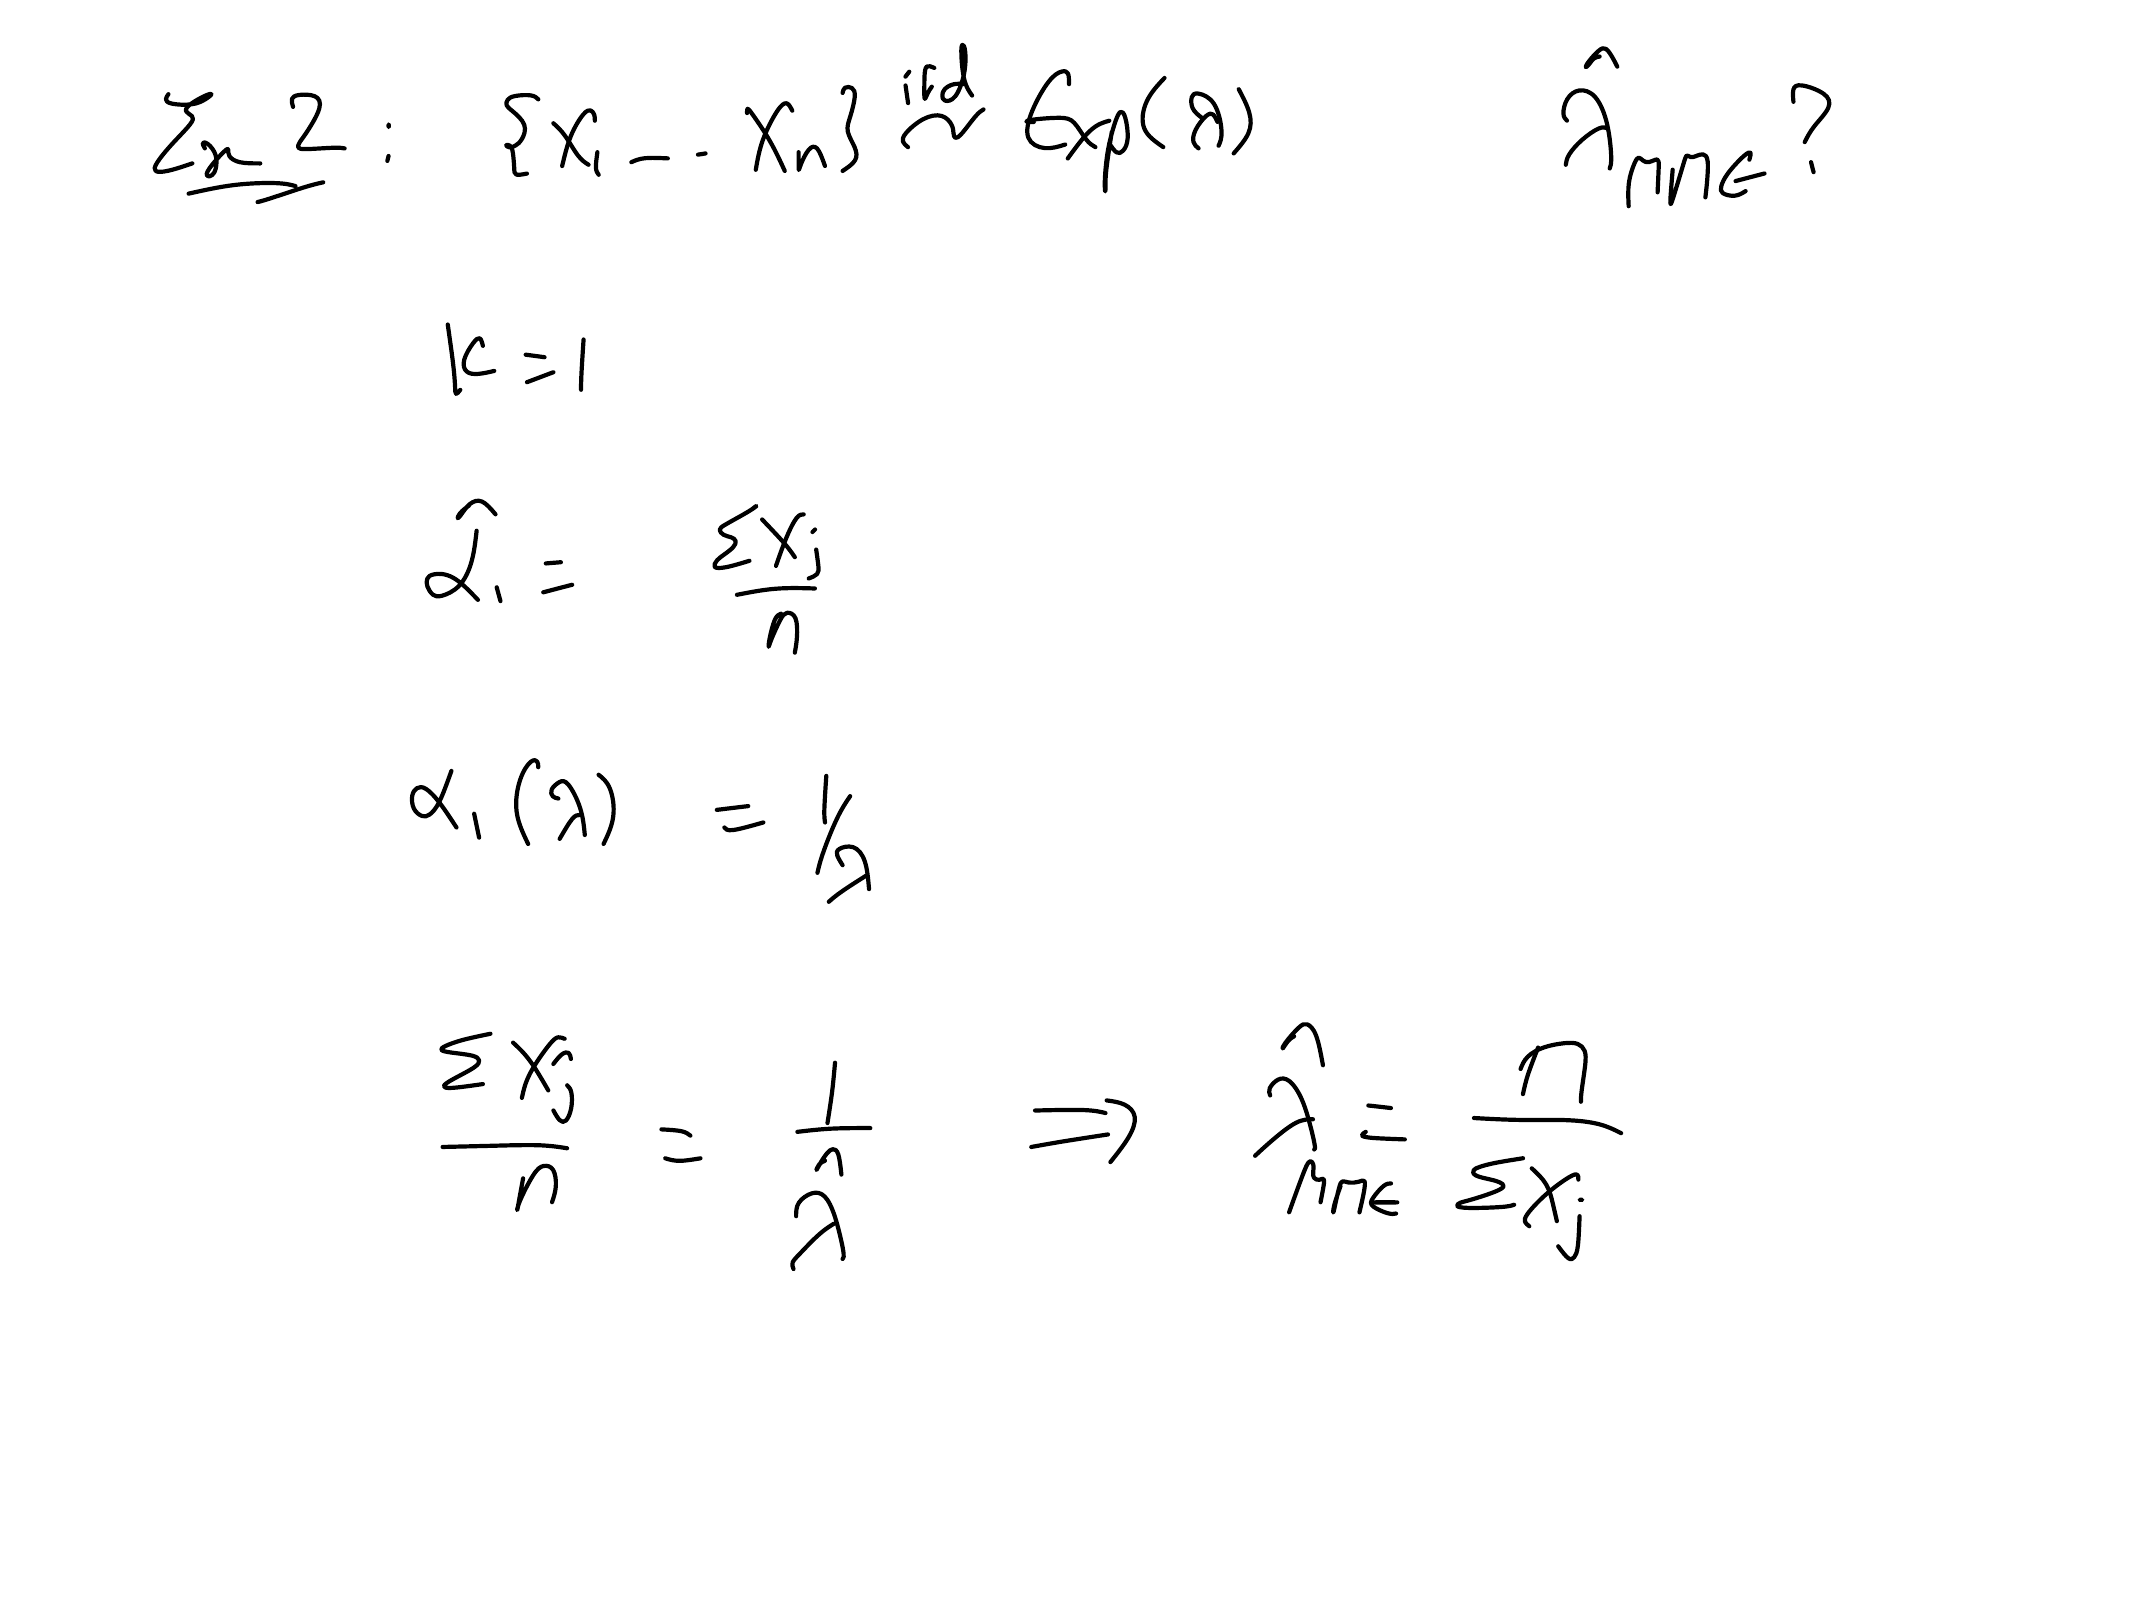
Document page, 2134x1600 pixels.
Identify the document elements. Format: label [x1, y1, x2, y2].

text_box [154, 44, 1622, 1270]
text_box [1563, 47, 1830, 207]
